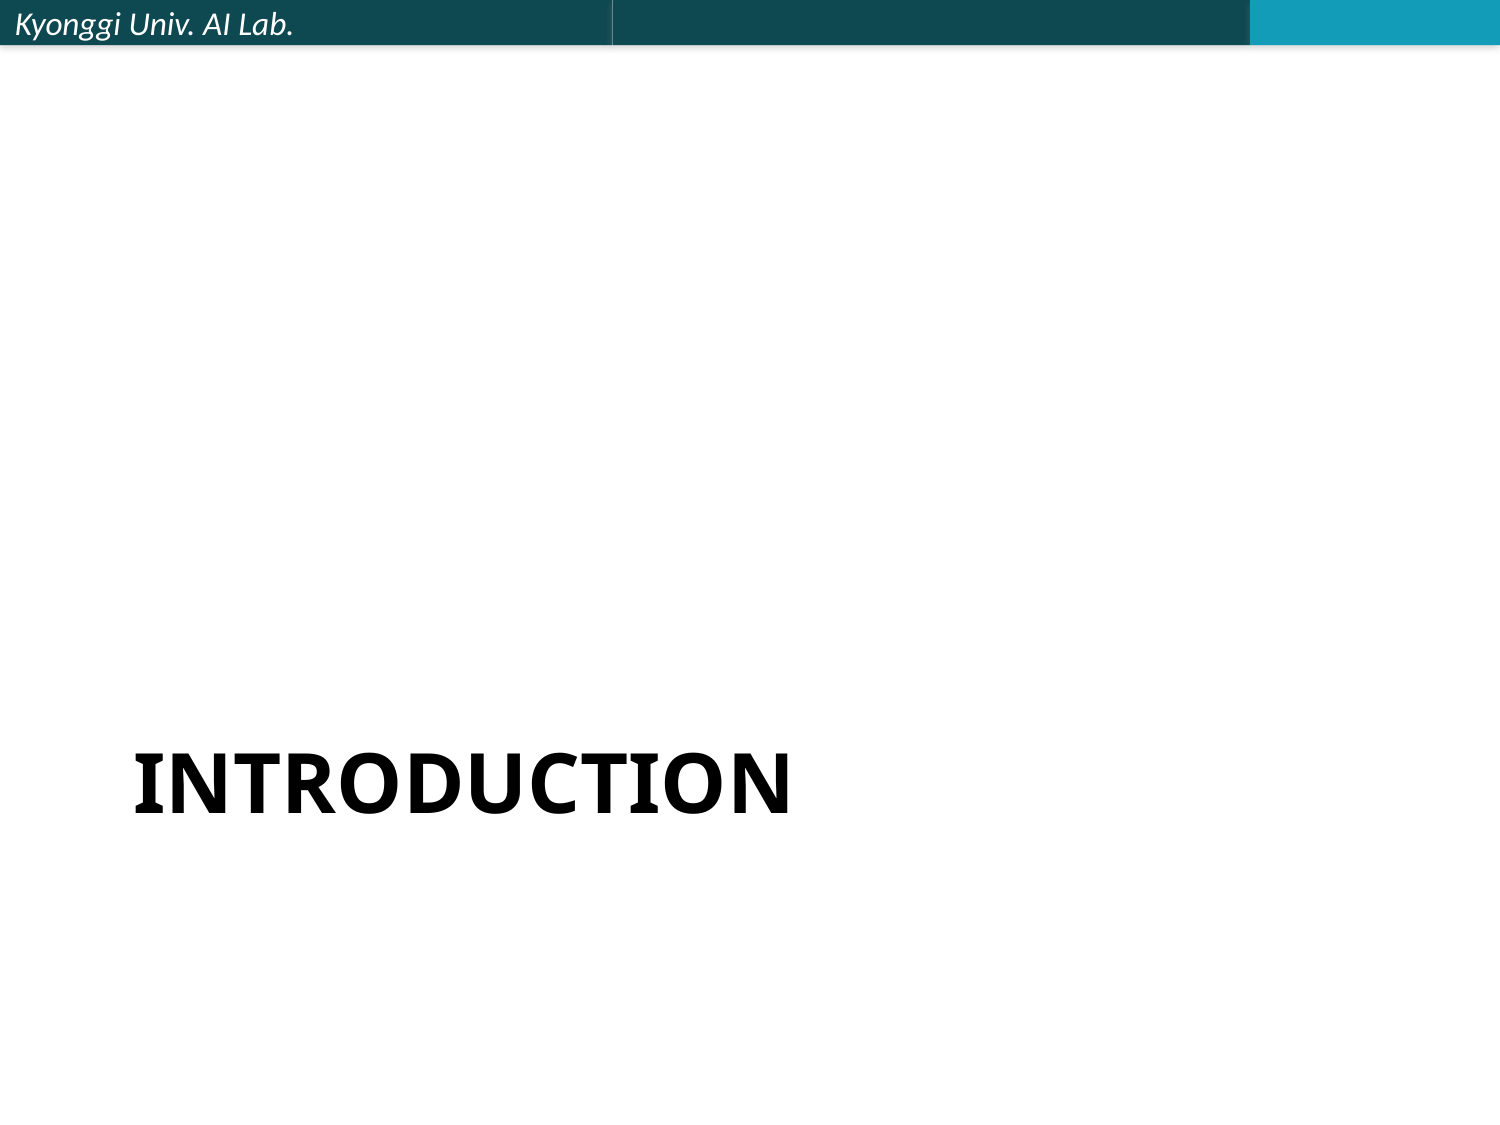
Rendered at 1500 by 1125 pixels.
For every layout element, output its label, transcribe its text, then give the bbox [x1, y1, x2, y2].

title Introduction [118, 722, 1394, 947]
